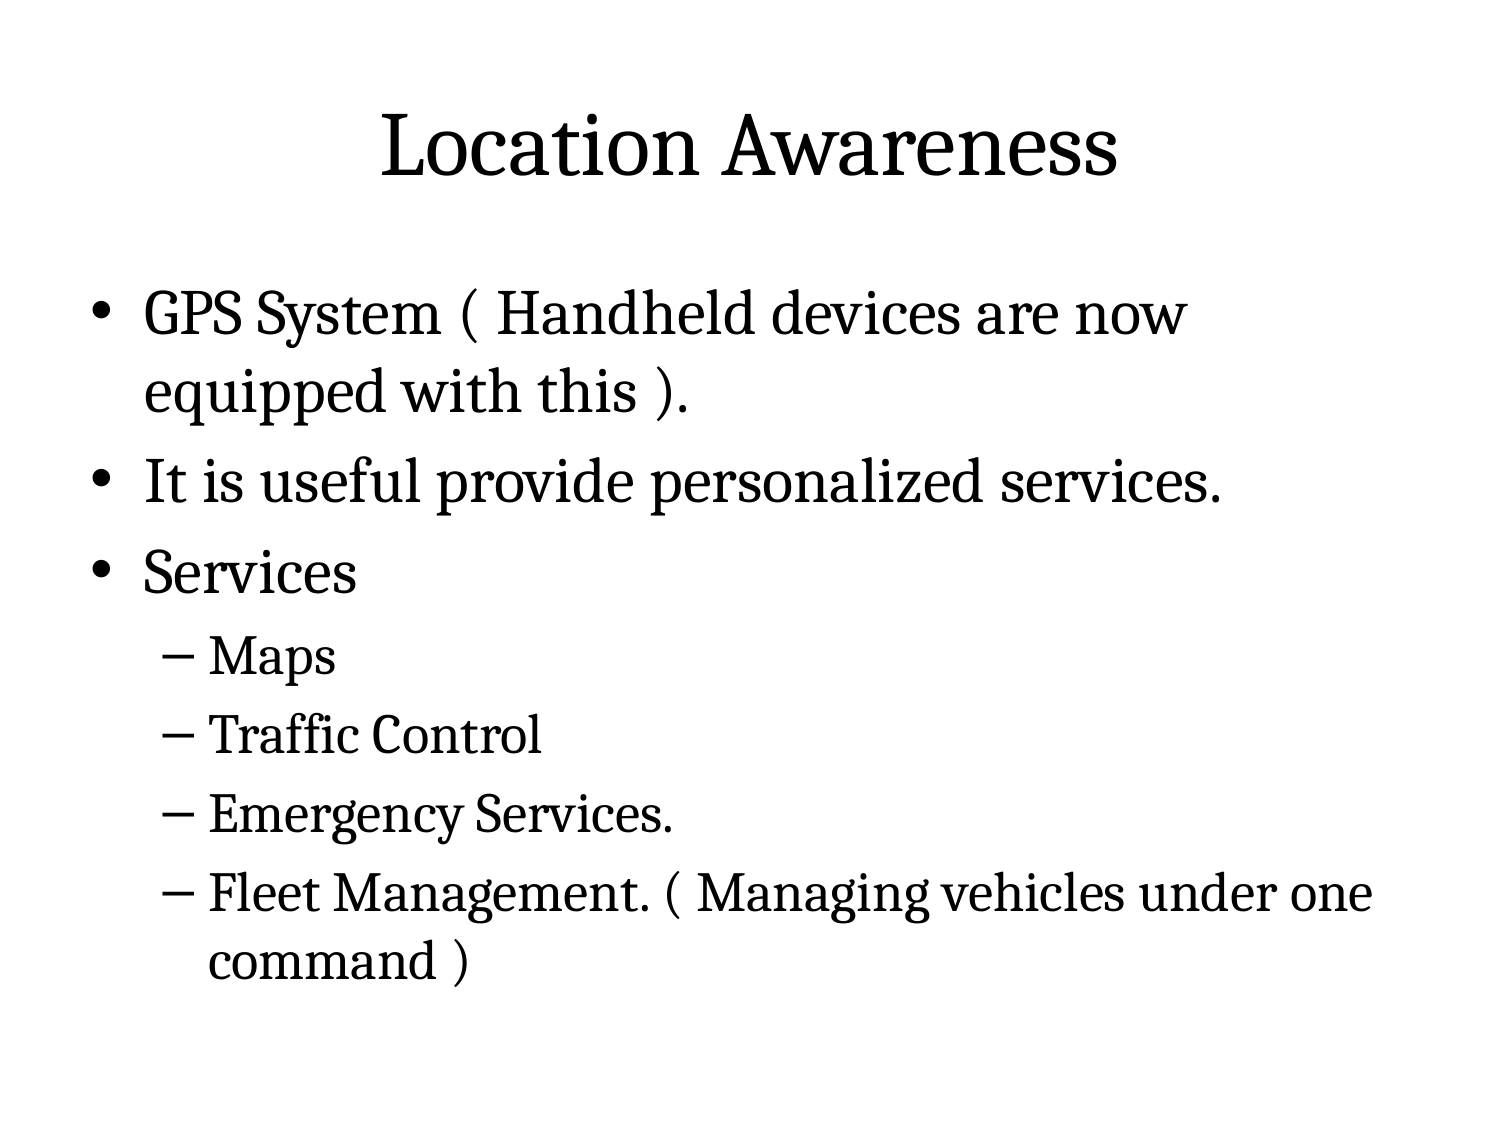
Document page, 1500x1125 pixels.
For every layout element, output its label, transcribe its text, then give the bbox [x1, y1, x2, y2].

title Location Awareness [75, 45, 1425, 233]
list GPS System ( Handheld devices are now equipped with this ). It is useful provide personalized services. Services Maps Traffic Control Emergency Services. Fleet Management. ( Managing vehicles under one command ) [75, 262, 1425, 1005]
